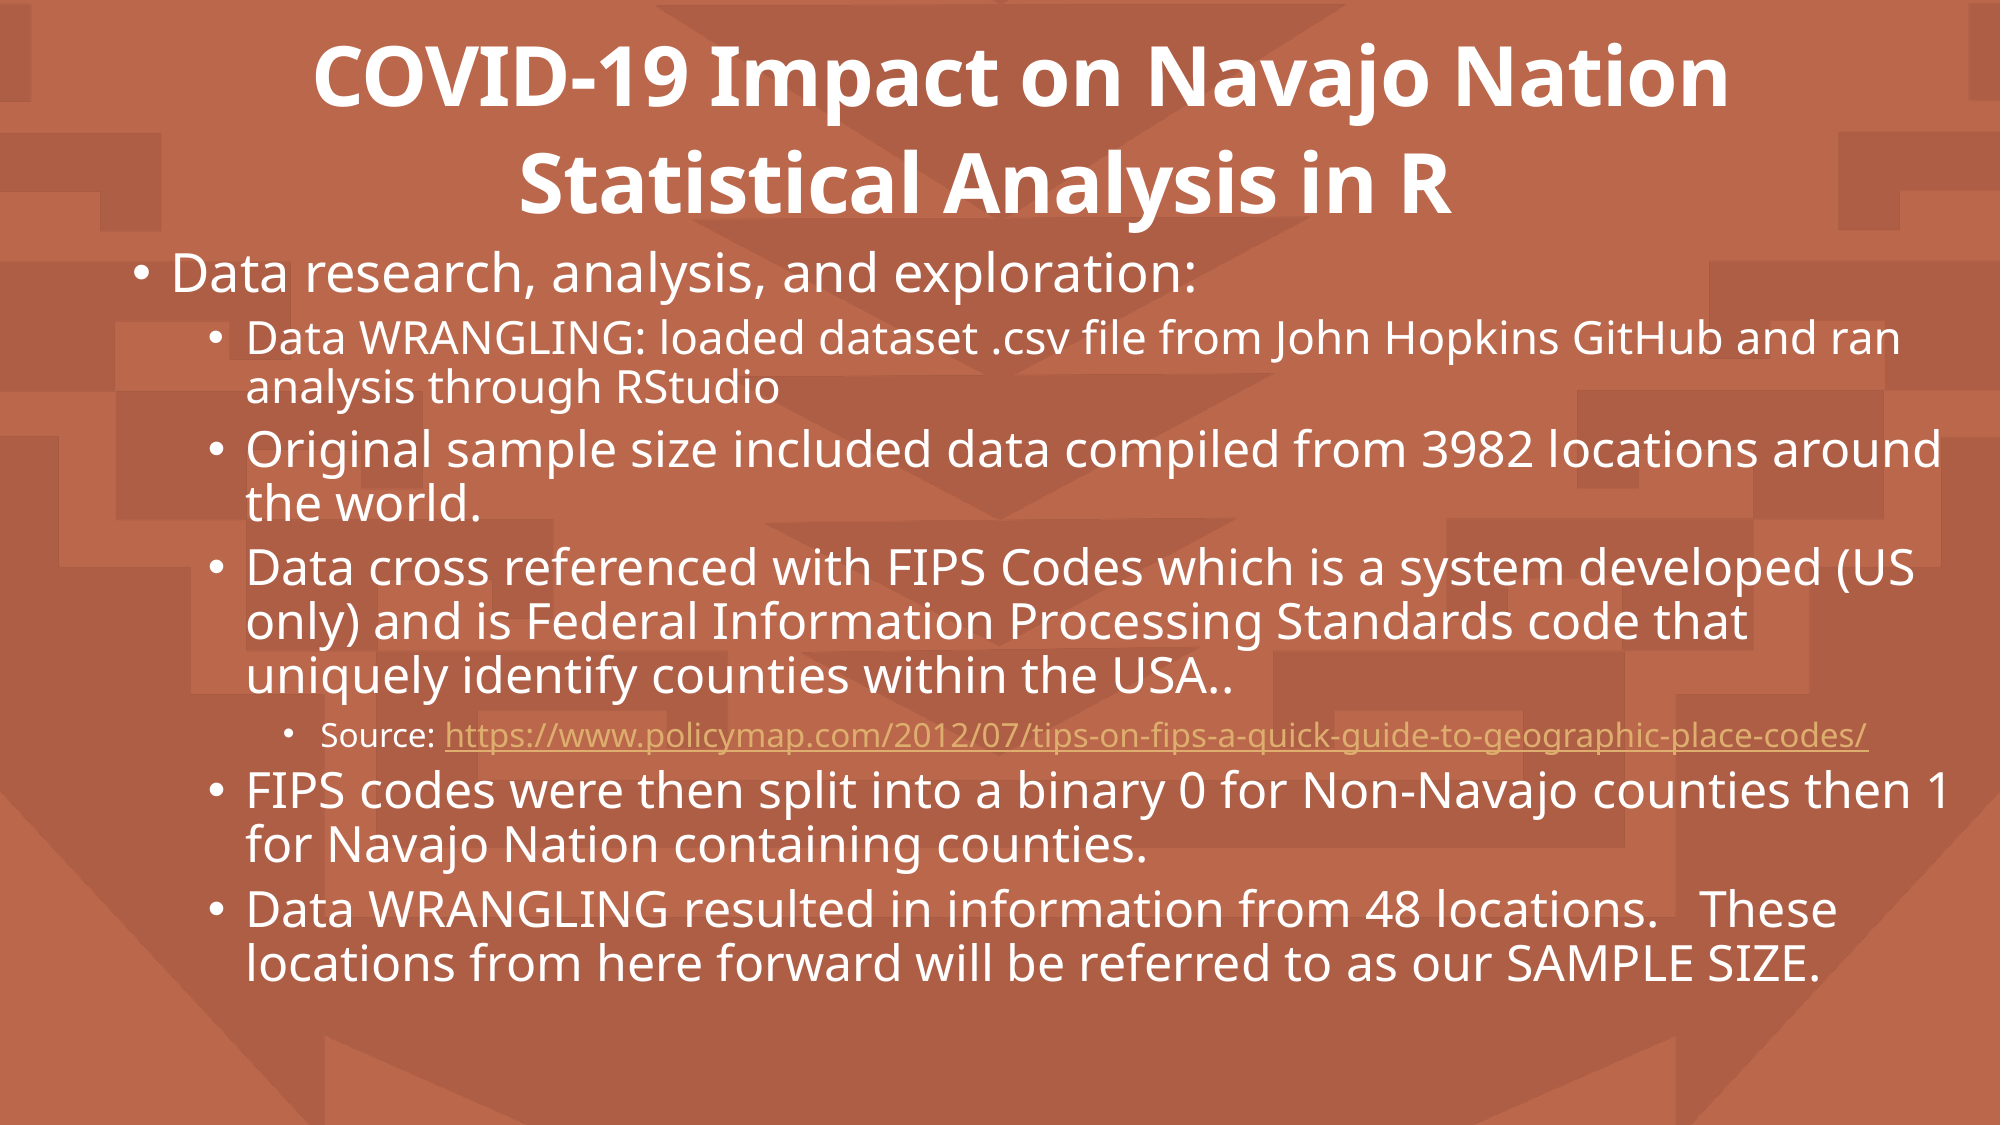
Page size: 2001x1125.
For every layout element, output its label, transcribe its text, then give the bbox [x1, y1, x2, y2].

text_box COVID-19 Impact on Navajo Nation [146, 23, 1897, 124]
list Data research, analysis, and exploration: Data WRANGLING: loaded dataset .csv file from John Hopkins GitHub and ran analysis through RStudio Original sample size included data compiled from 3982 locations around the world. Data cross referenced with FIPS Codes which is a system developed (US only) and is Federal Information Processing Standards code that uniquely identify counties within the USA.. Source: https://www.policymap.com/2012/07/tips-on-fips-a-quick-guide-to-geographic-place-codes/ FIPS codes were then split into a binary 0 for Non-Navajo counties then 1 for Navajo Nation containing counties. Data WRANGLING resulted in information from 48 locations. These locations from here forward will be referred to as our SAMPLE SIZE. [57, 245, 1957, 1041]
title Statistical Analysis in R [236, 128, 1736, 230]
